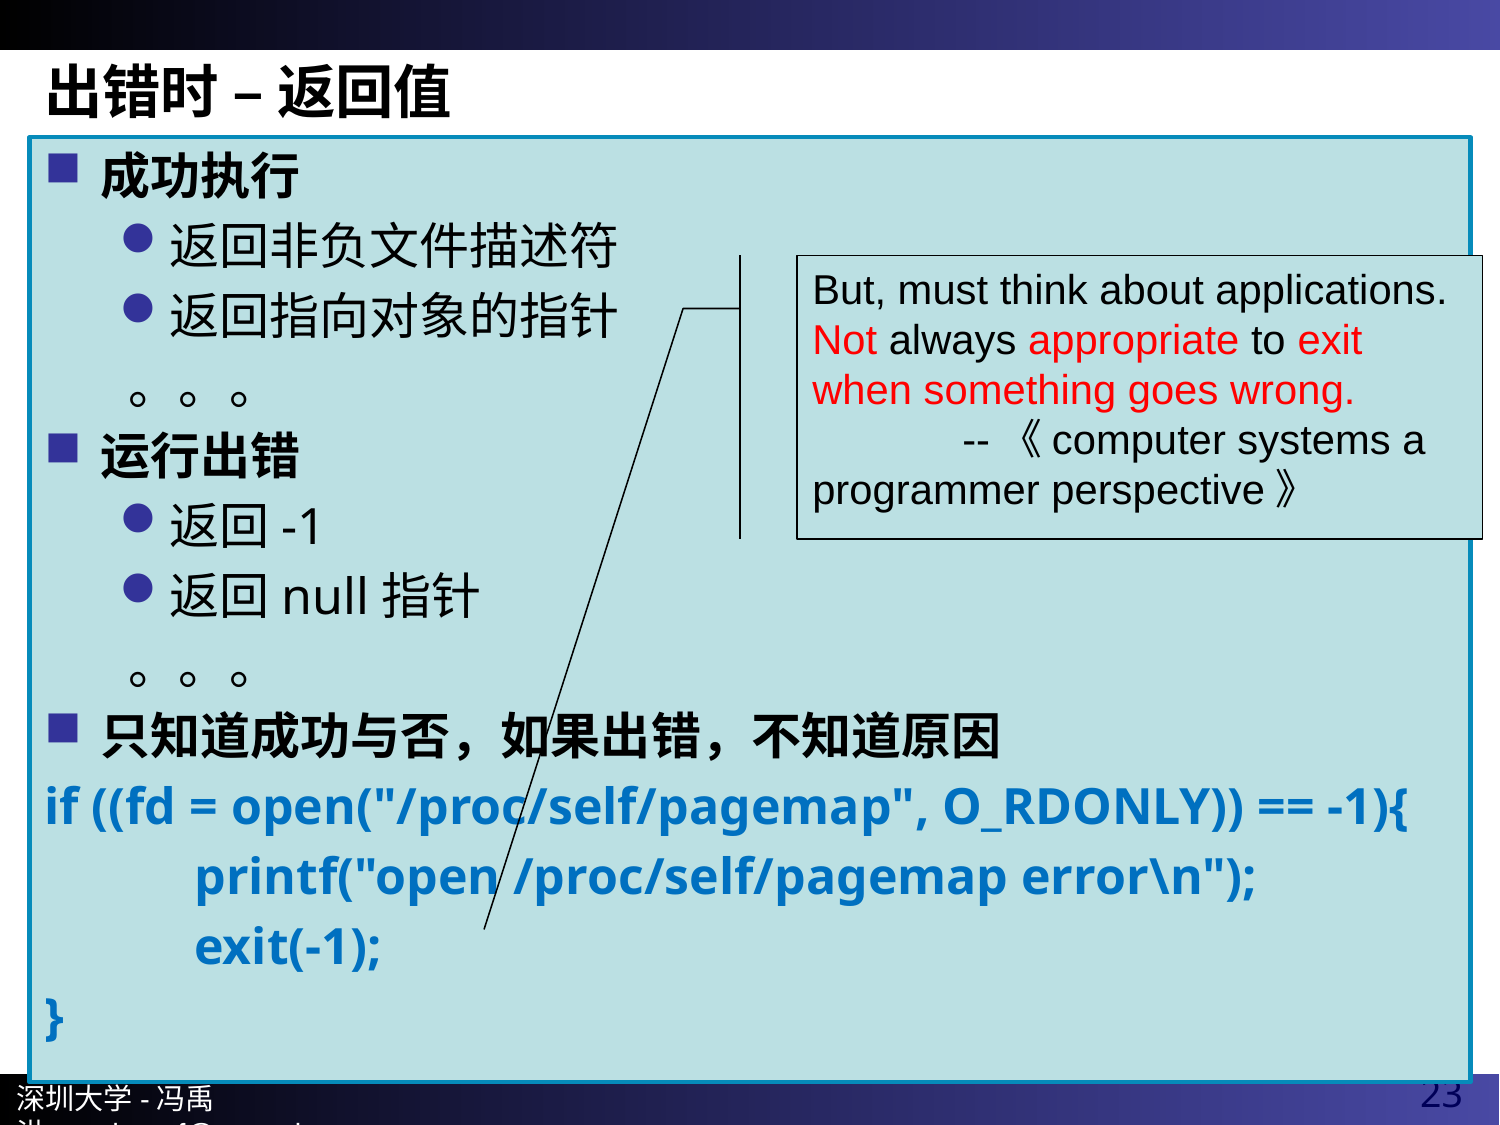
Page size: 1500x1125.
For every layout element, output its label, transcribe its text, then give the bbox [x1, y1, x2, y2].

title 出错时 – 返回值 [29, 42, 1313, 137]
text_box But, must think about applications. Not always appropriate to exit when something goes wrong. --《computer systems a programmer perspective》 [797, 255, 1483, 539]
list 成功执行 返回非负文件描述符 返回指向对象的指针 。。。 运行出错 返回-1 返回null指针 。。。 只知道成功与否，如果出错，不知道原因 if ((fd = open("/proc/self/pagemap", O_RDONLY)) == -1){ printf("open /proc/self/pagemap error\n"); exit(-1); } [29, 137, 1471, 1083]
